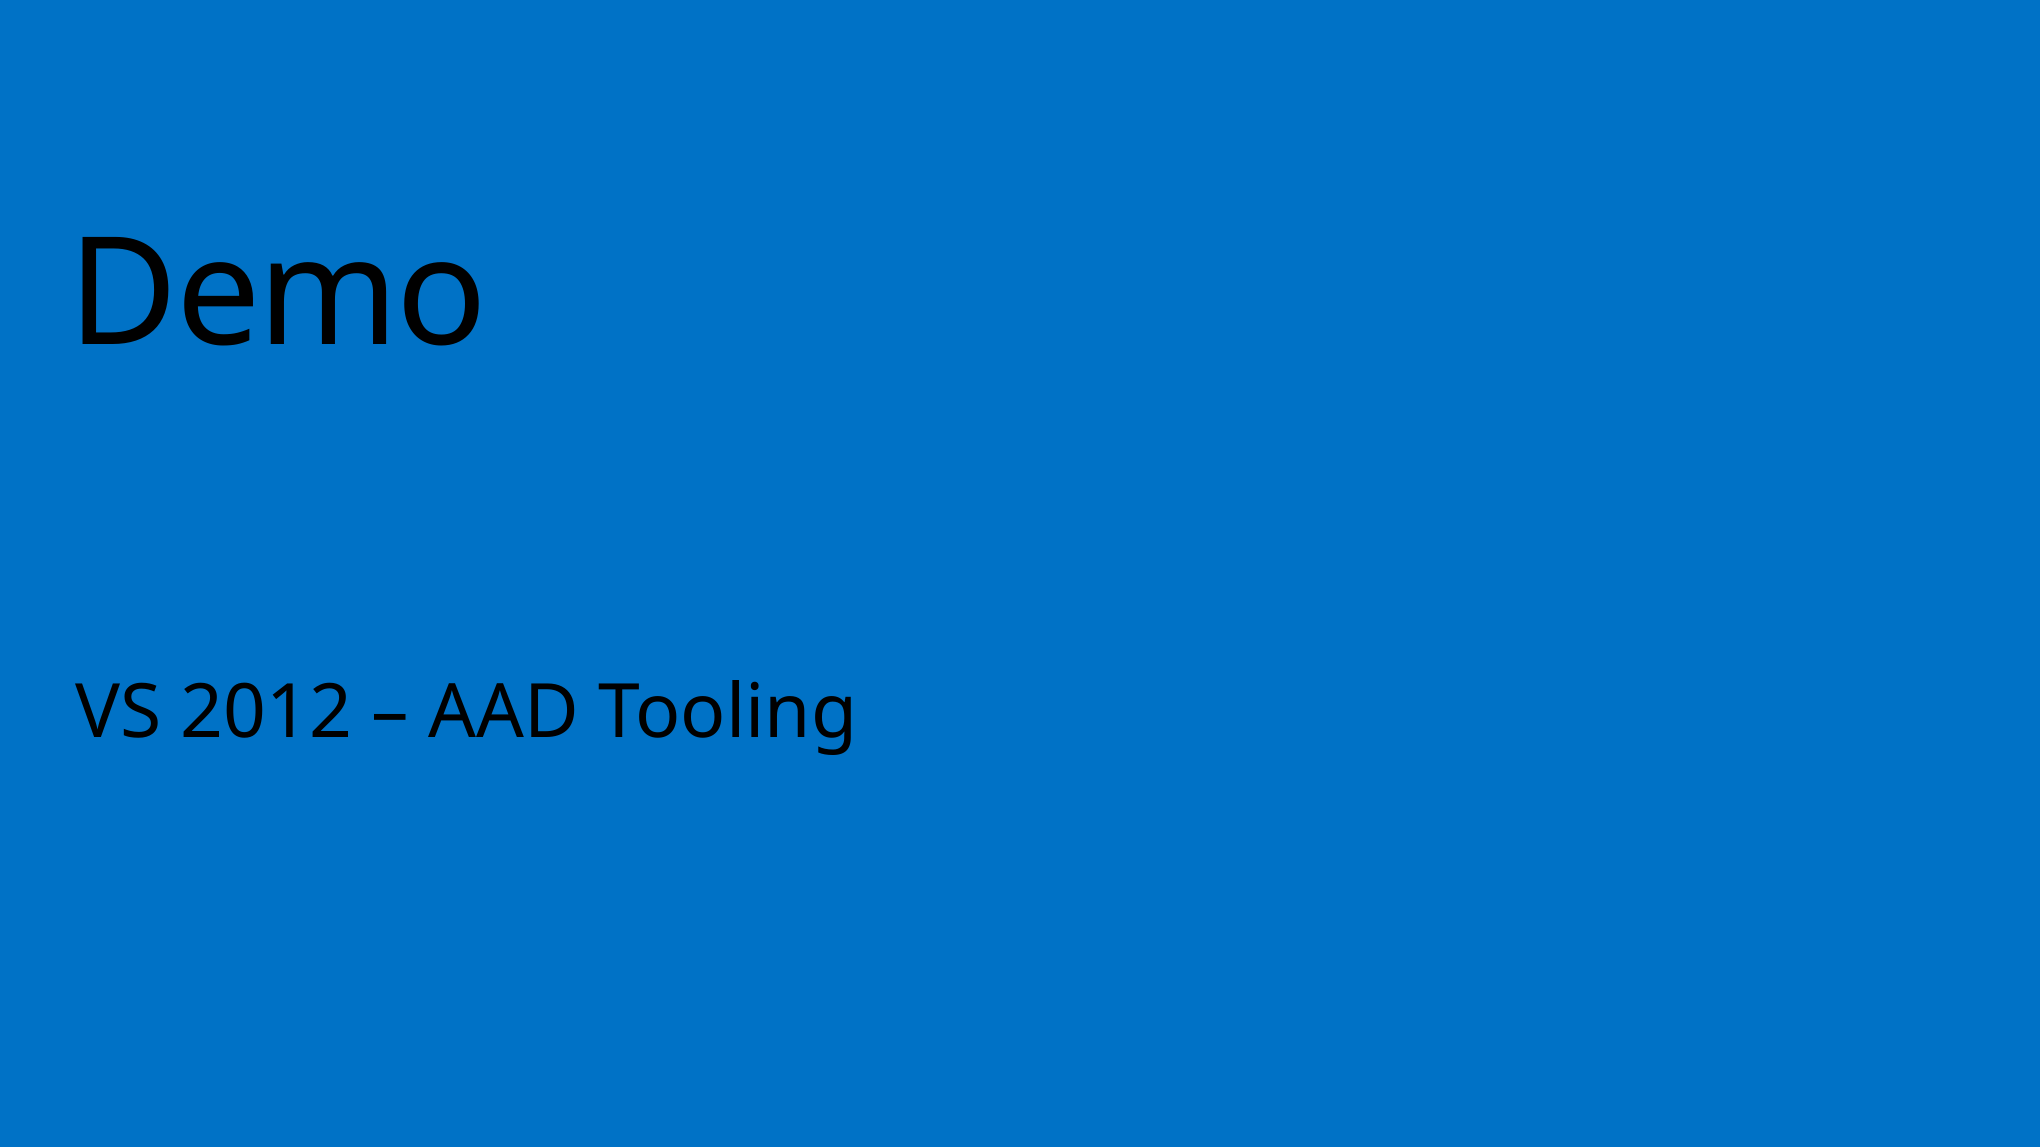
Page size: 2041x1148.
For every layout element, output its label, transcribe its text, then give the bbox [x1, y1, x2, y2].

list VS 2012 – AAD Tooling [45, 648, 1696, 949]
title Demo [45, 200, 1695, 648]
